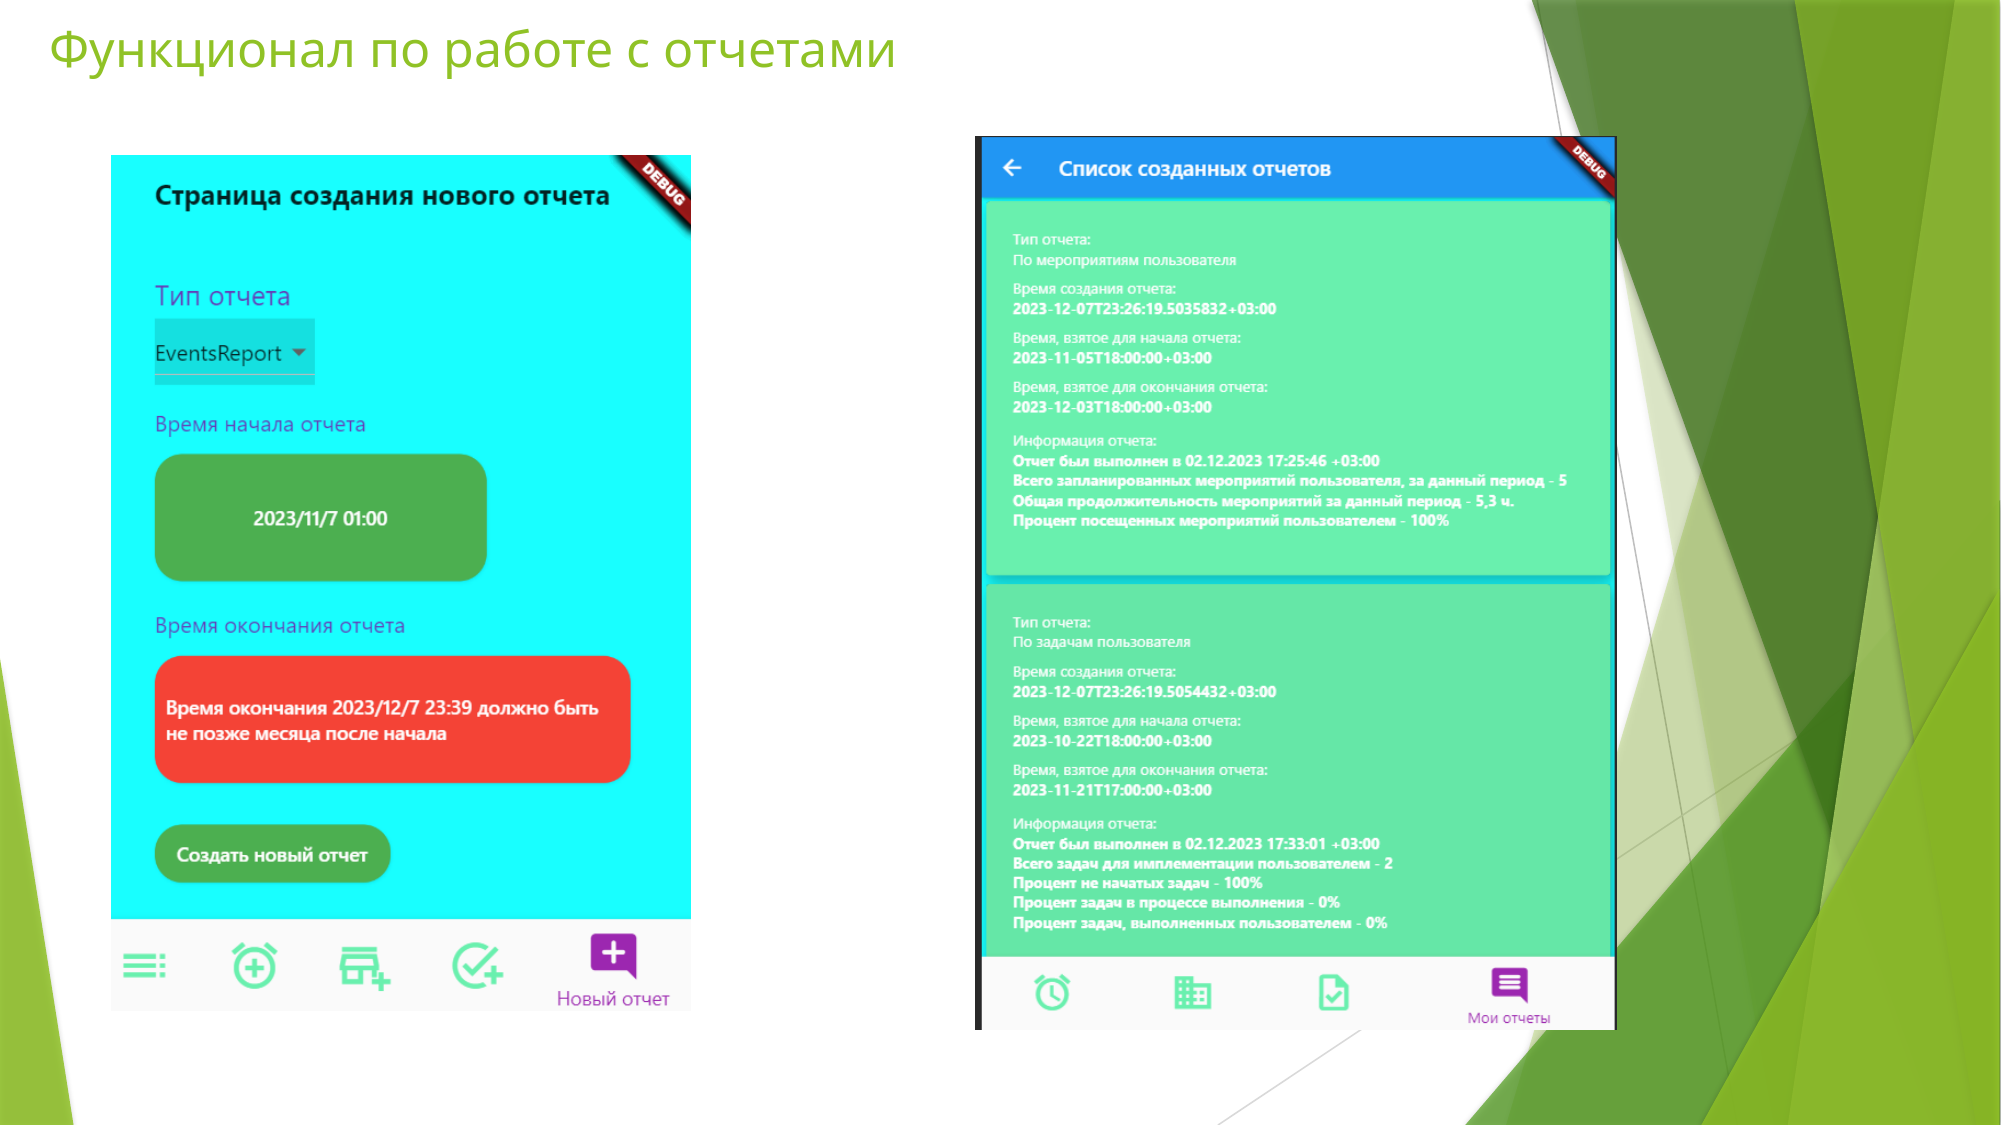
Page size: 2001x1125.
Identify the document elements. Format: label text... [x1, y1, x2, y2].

picture [110, 155, 692, 1011]
title Функционал по работе с отчетами [34, 10, 1445, 227]
picture [974, 136, 1617, 1030]
